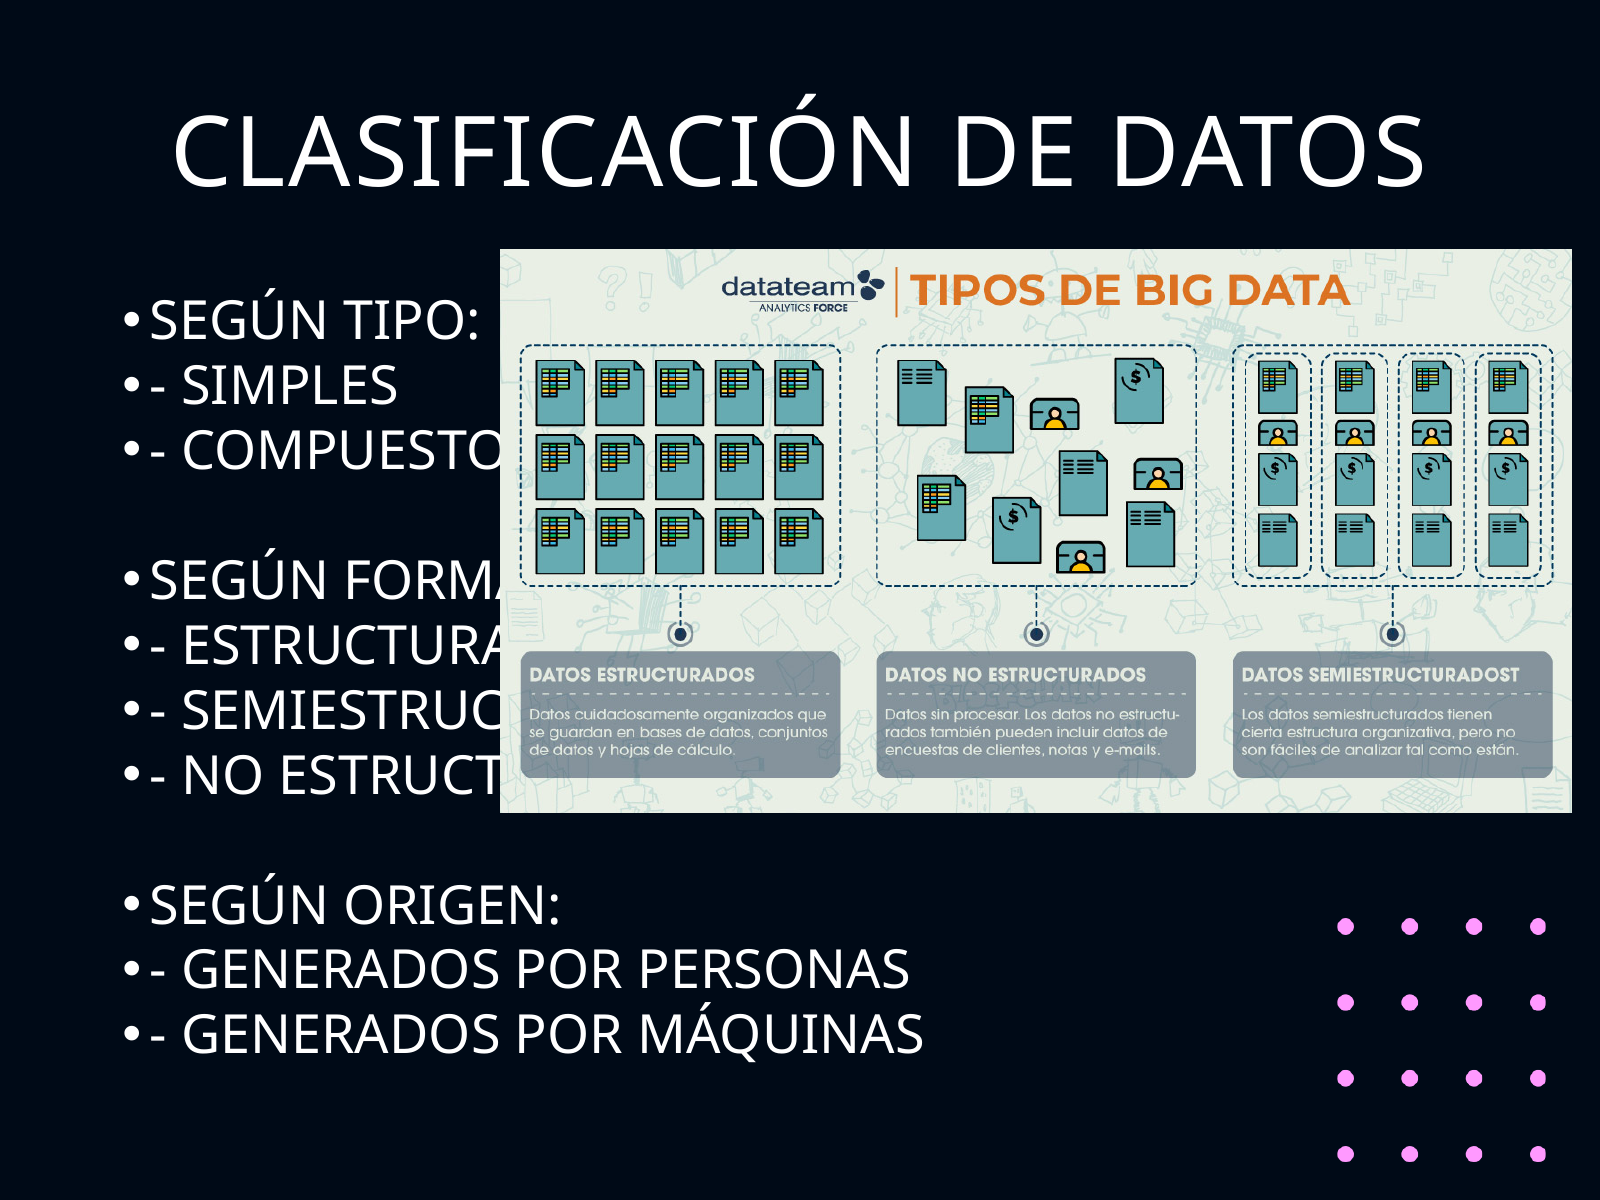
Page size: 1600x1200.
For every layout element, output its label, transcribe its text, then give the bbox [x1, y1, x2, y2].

text_box [1337, 918, 1546, 1162]
picture [499, 249, 1572, 813]
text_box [79, 47, 1521, 249]
text_box SEGÚN TIPO: - SIMPLES - COMPUESTOS SEGÚN FORMATO: - ESTRUCTURADOS - SEMIESTRUCTURADOS - NO ESTRUCTURADOS SEGÚN ORIGEN: - GENERADOS POR PERSONAS - GENERADOS POR MÁQUINAS [94, 285, 1505, 1065]
